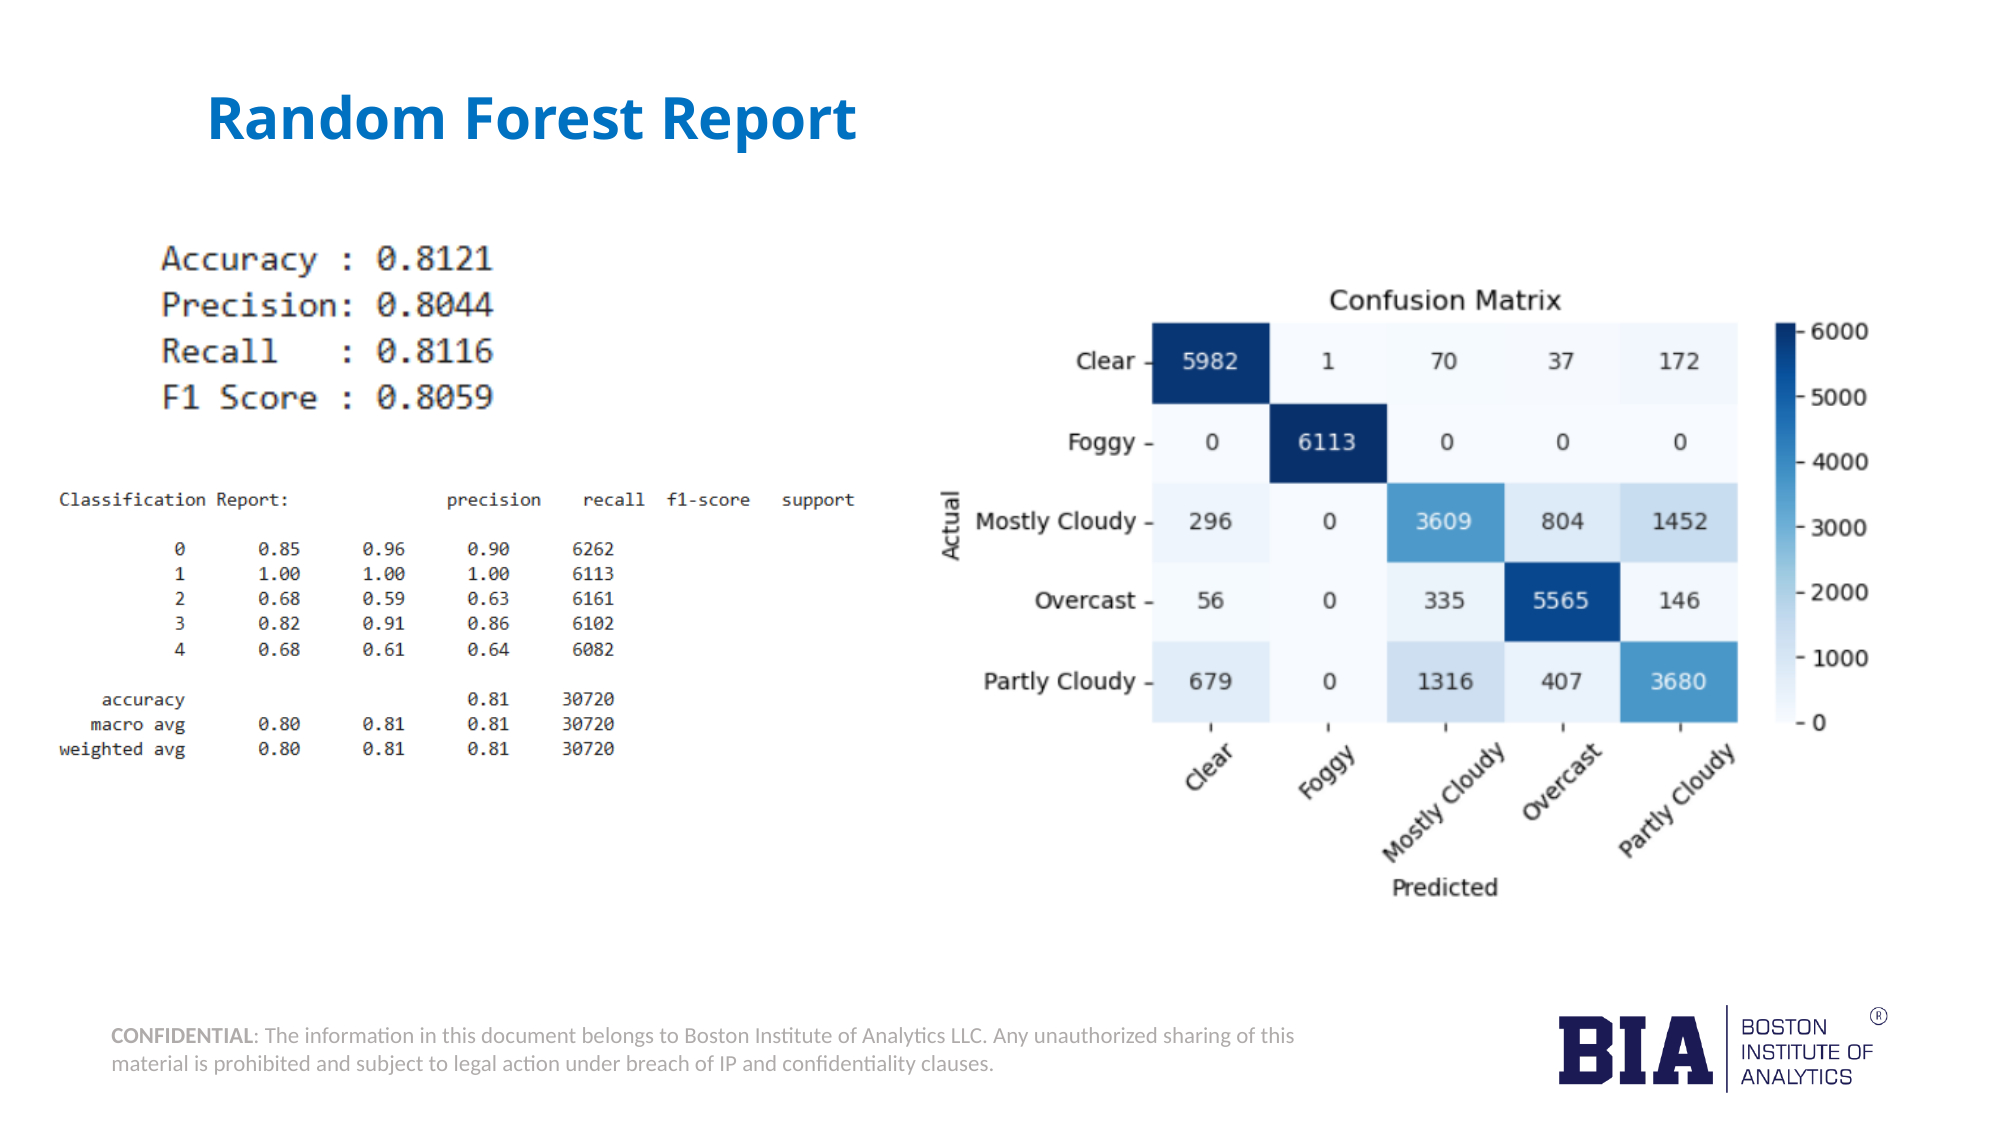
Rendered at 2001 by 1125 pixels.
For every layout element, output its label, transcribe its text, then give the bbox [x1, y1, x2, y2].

picture [1557, 1003, 1889, 1094]
text_box Random Forest Report [190, 61, 1529, 180]
picture [25, 485, 887, 780]
picture [901, 281, 1888, 919]
picture [112, 232, 567, 434]
